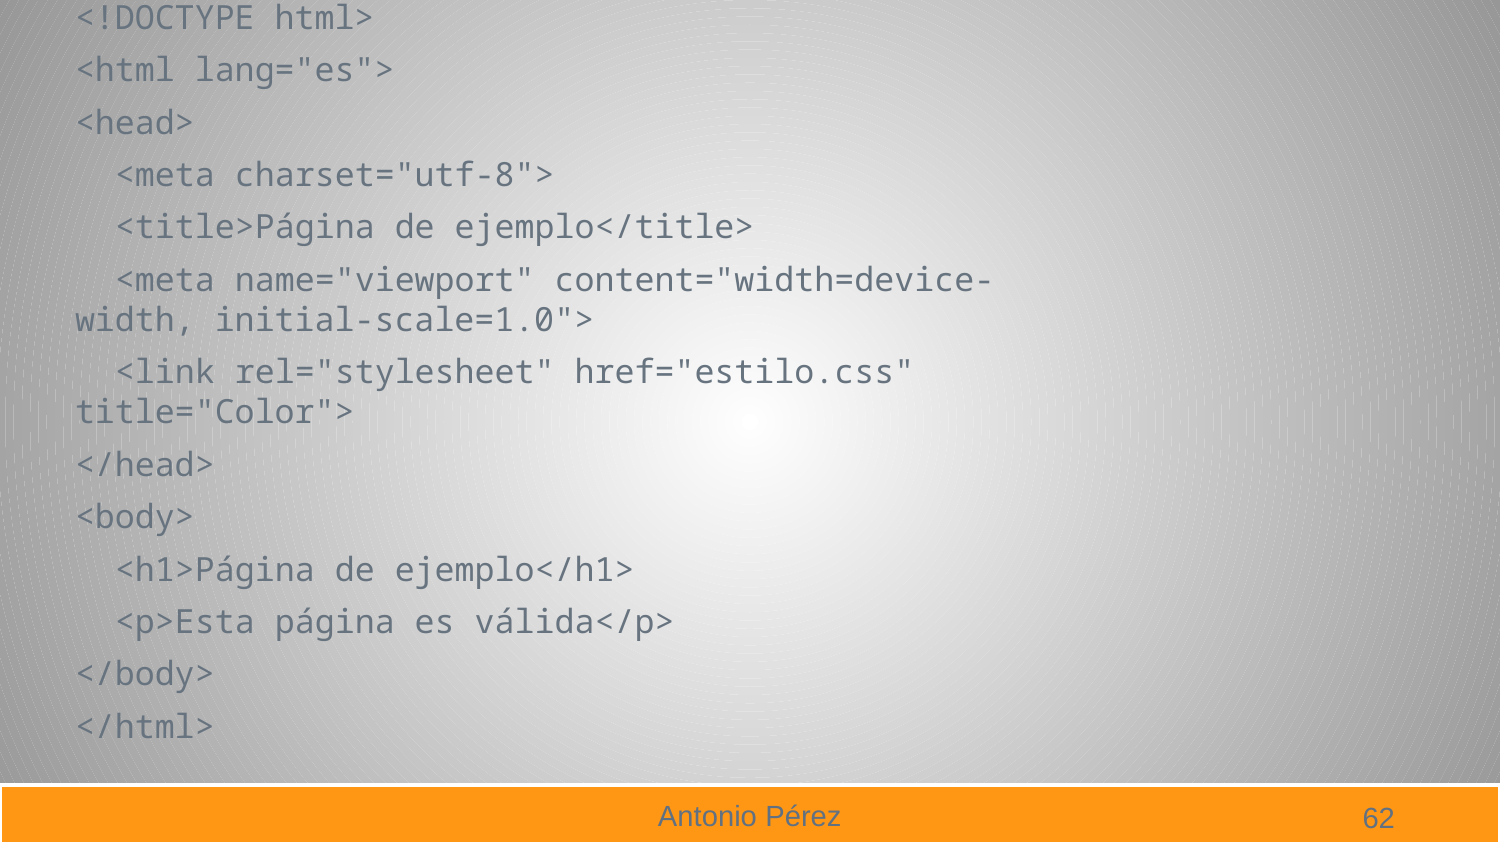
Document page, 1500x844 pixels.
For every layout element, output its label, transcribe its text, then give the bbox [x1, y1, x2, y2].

list <!DOCTYPE html> <html lang="es"> <head> <meta charset="utf-8"> <title>Página de ejemplo</title> <meta name="viewport" content="width=device-width, initial-scale=1.0"> <link rel="stylesheet" href="estilo.css" title="Color"> </head> <body> <h1>Página de ejemplo</h1> <p>Esta página es válida</p> </body> </html> [41, 0, 1102, 564]
slide_number 62 [1347, 792, 1438, 844]
